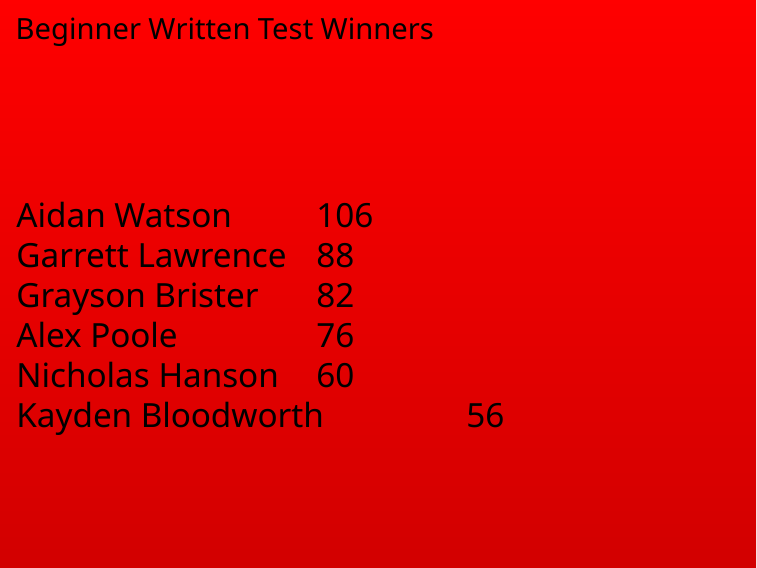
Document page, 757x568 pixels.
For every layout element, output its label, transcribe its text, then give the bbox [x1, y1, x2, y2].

title Beginner Written Test Winners [15, 10, 741, 46]
list Aidan Watson 106 Garrett Lawrence 88 Grayson Brister 82 Alex Poole 76 Nicholas Hanson 60 Kayden Bloodworth 56 [16, 194, 718, 465]
